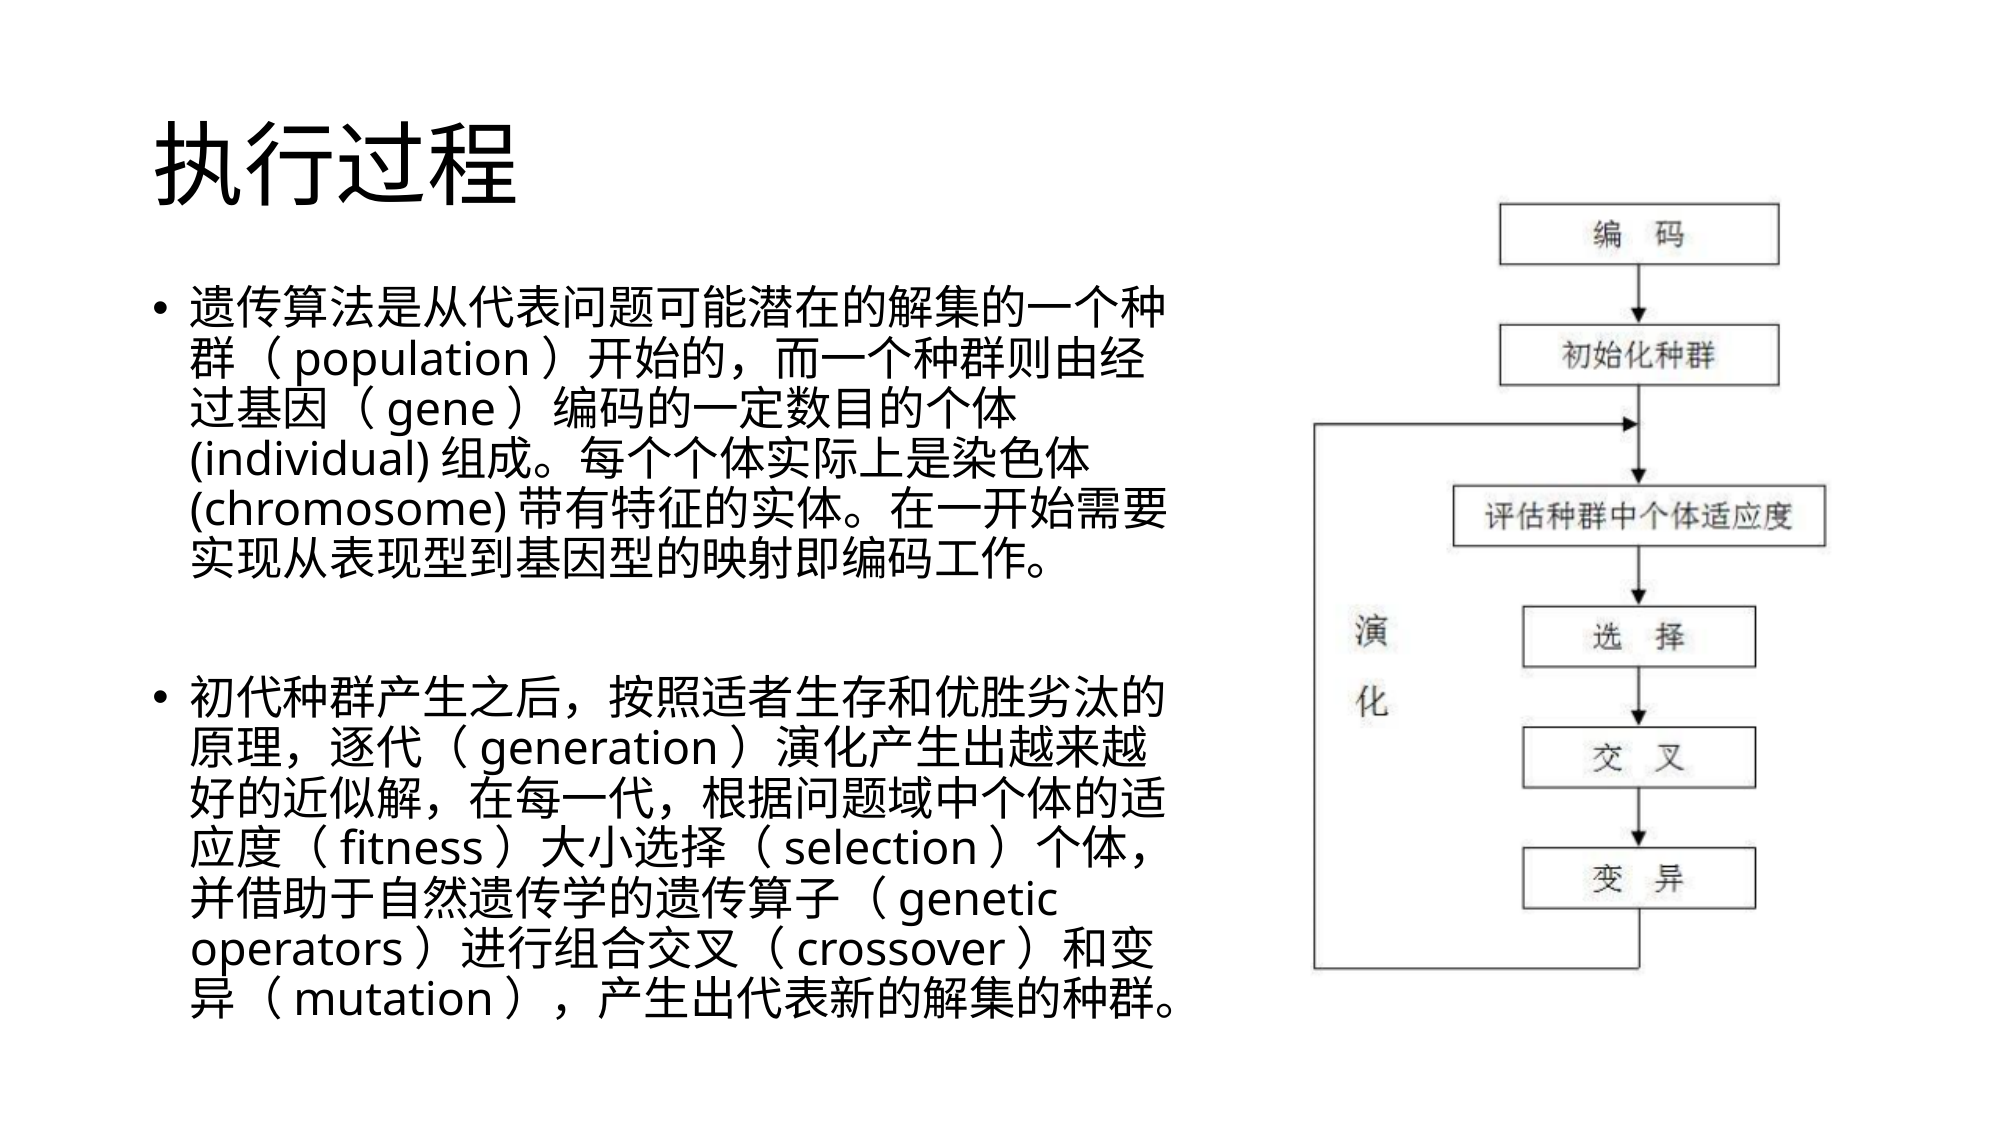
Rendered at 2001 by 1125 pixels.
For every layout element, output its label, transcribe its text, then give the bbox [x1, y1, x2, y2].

title 执行过程 [137, 59, 1863, 278]
list 遗传算法是从代表问题可能潜在的解集的一个种群（population）开始的，而一个种群则由经过基因（gene）编码的一定数目的个体(individual)组成。每个个体实际上是染色体(chromosome)带有特征的实体。在一开始需要实现从表现型到基因型的映射即编码工作。 初代种群产生之后，按照适者生存和优胜劣汰的原理，逐代（generation）演化产生出越来越好的近似解，在每一代，根据问题域中个体的适应度（fitness）大小选择（selection）个体，并借助于自然遗传学的遗传算子（genetic operators）进行组合交叉（crossover）和变异（mutation），产生出代表新的解集的种群。 [137, 277, 1194, 1042]
picture [1259, 168, 1863, 999]
